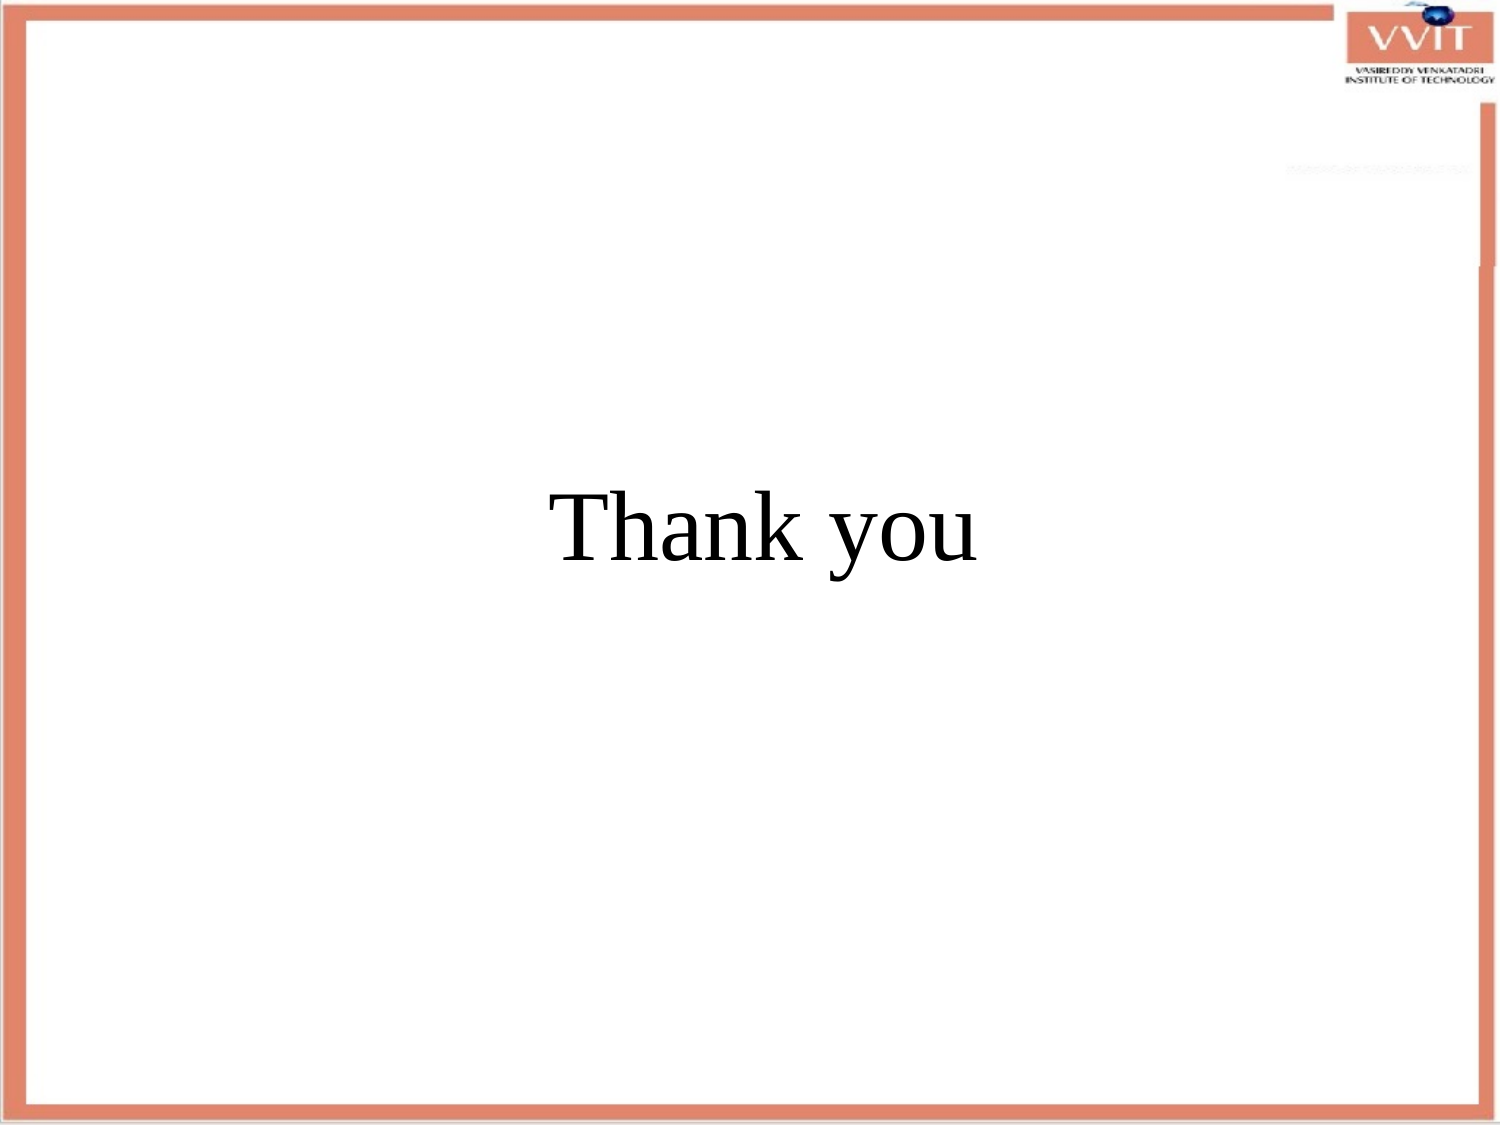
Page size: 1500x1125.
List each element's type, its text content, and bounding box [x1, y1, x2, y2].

text_box Thank you [533, 453, 1002, 588]
picture [0, 0, 1500, 1125]
